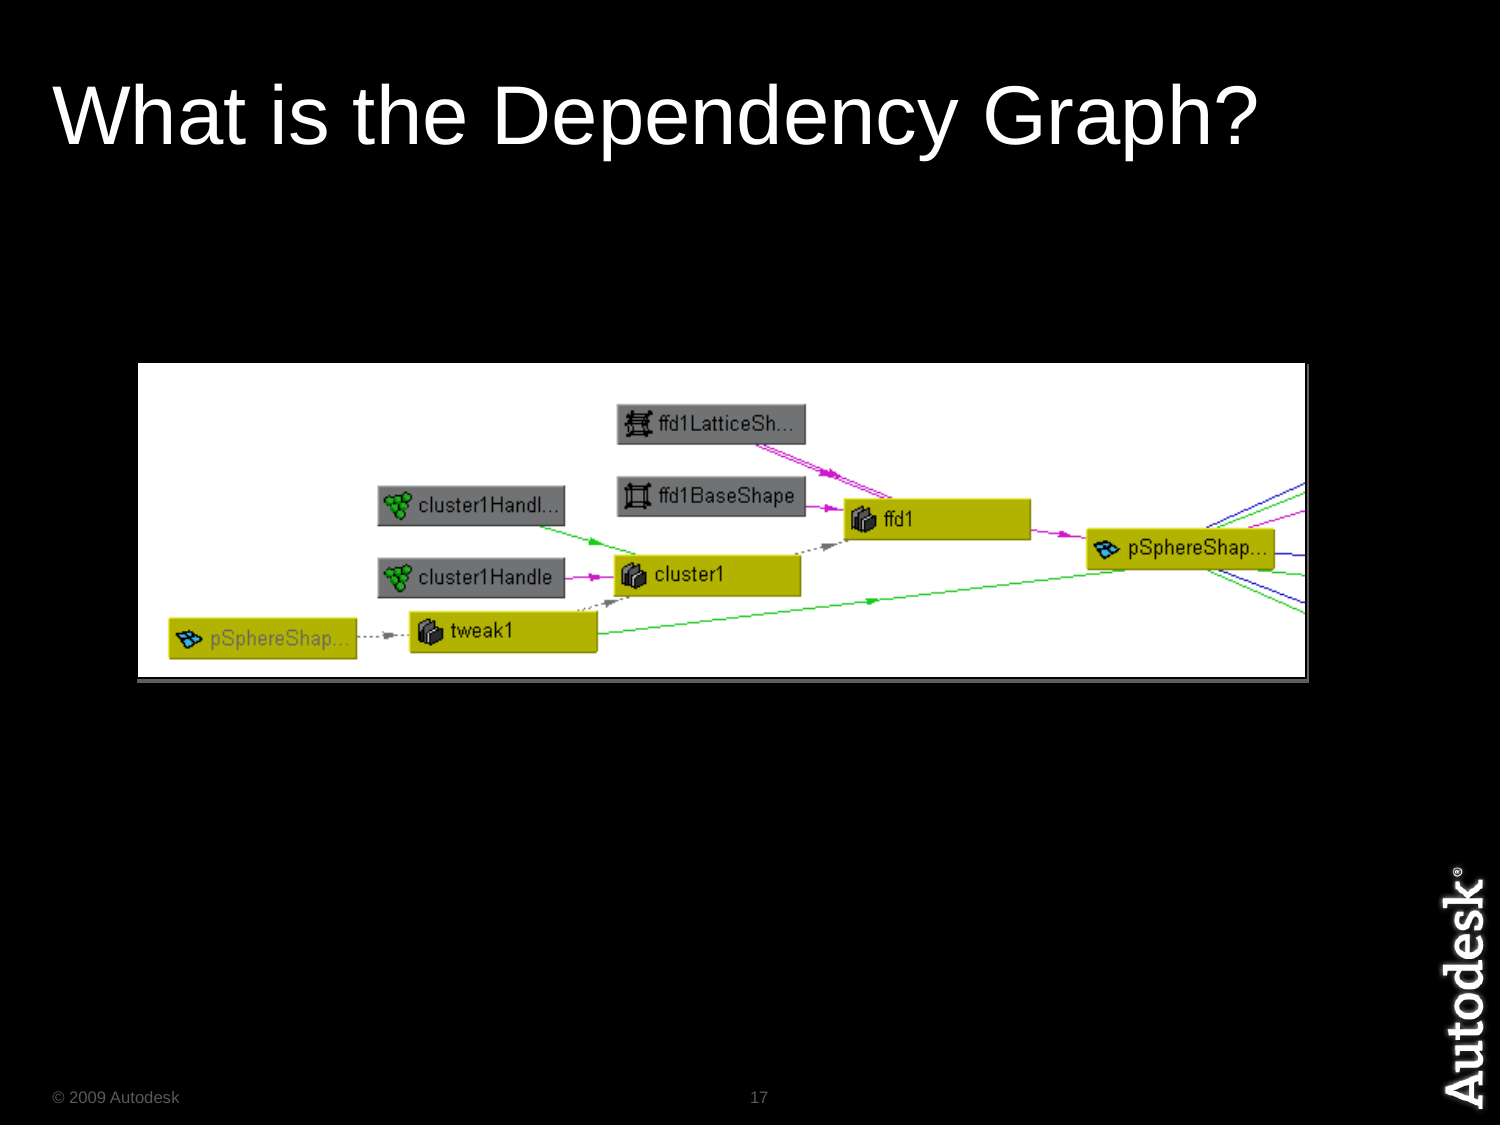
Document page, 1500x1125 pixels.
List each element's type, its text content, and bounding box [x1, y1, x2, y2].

picture [137, 362, 1305, 677]
title What is the Dependency Graph? [52, 22, 1401, 211]
picture [1402, 0, 1500, 1125]
